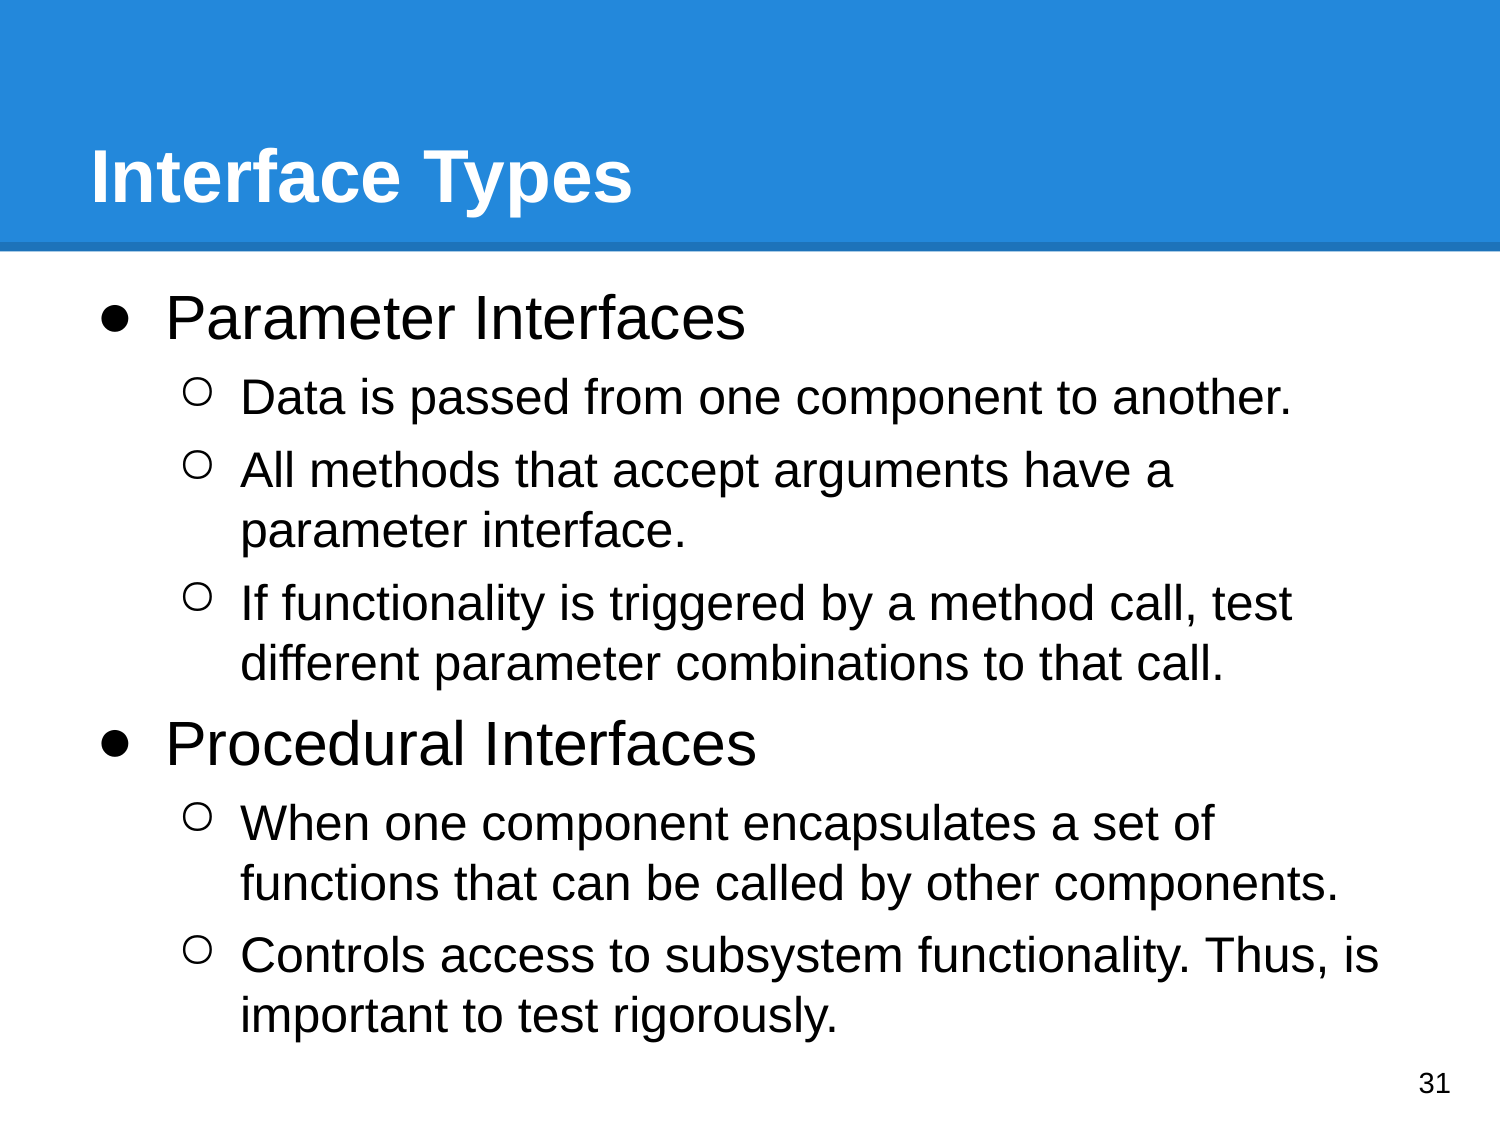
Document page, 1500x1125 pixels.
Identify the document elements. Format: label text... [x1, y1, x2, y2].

list Parameter Interfaces Data is passed from one component to another. All methods that accept arguments have a parameter interface. If functionality is triggered by a method call, test different parameter combinations to that call. Procedural Interfaces When one component encapsulates a set of functions that can be called by other components. Controls access to subsystem functionality. Thus, is important to test rigorously. [75, 262, 1425, 1078]
title Interface Types [75, 45, 1425, 233]
slide_number ‹#› [1403, 1038, 1494, 1125]
